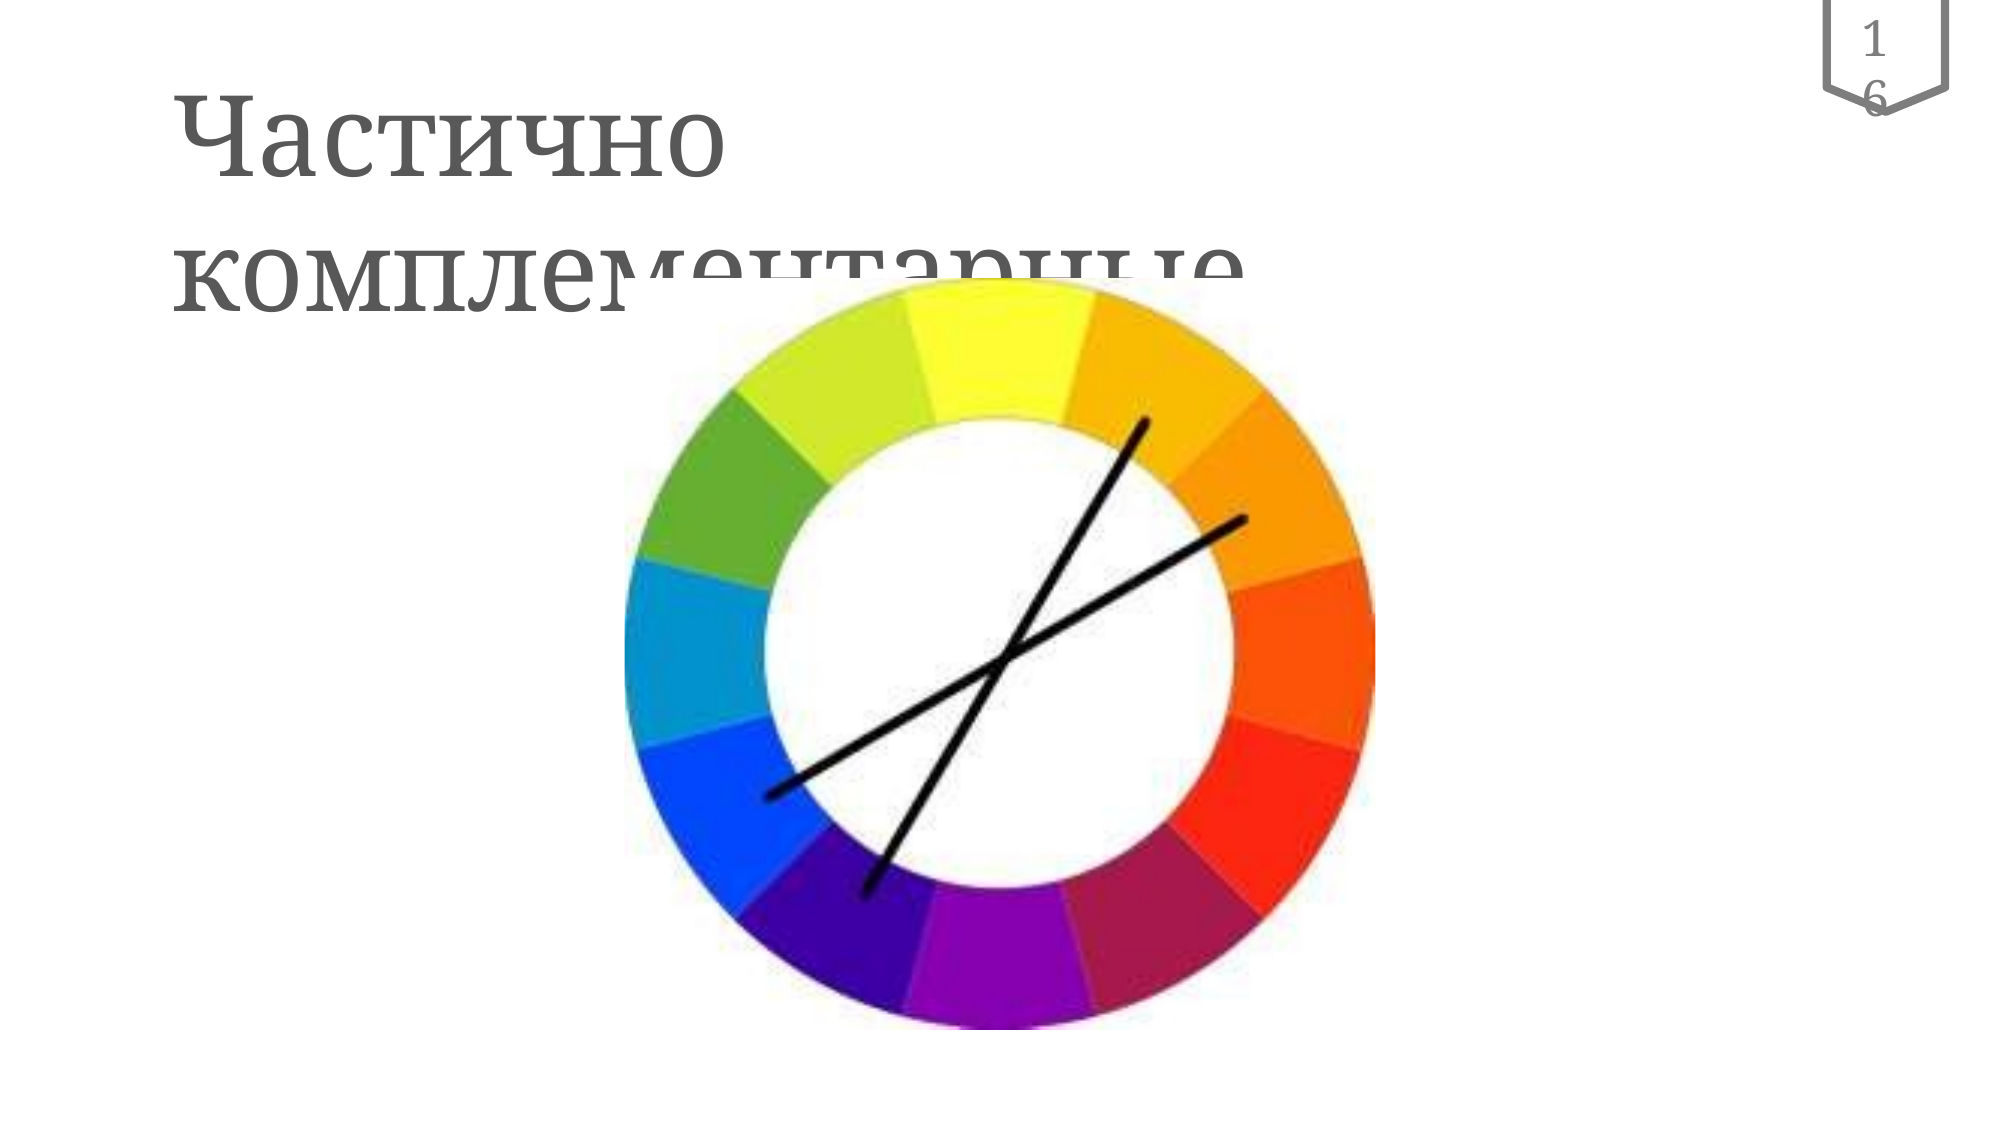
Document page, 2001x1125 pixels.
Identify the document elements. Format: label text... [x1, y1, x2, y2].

text_box [1826, 0, 1946, 101]
title Частично комплементарные [170, 62, 1686, 335]
text_box 16 [1858, 3, 1913, 126]
text_box [624, 278, 1376, 1030]
